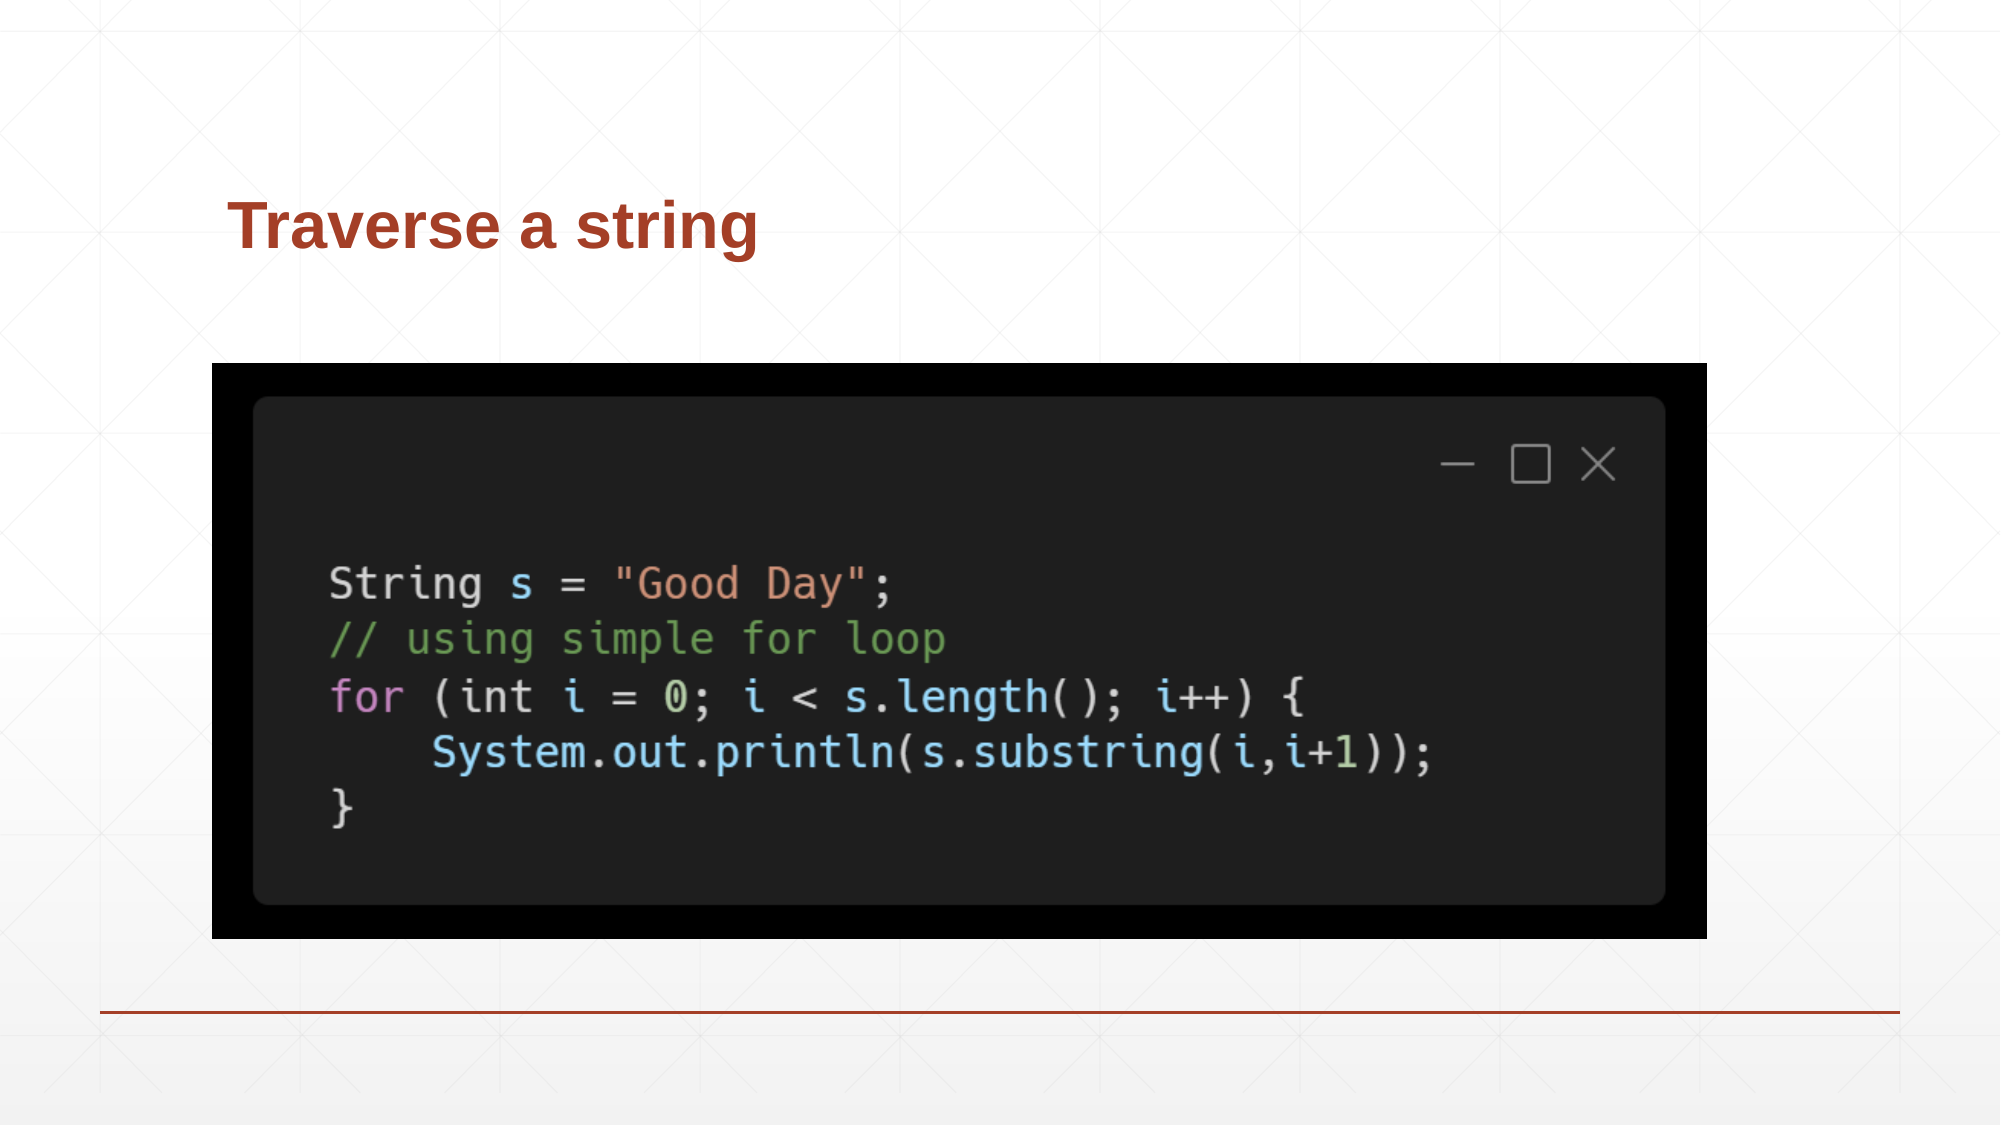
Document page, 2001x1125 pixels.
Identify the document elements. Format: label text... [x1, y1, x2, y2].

title Traverse a string [212, 82, 1788, 271]
picture [212, 363, 1707, 939]
